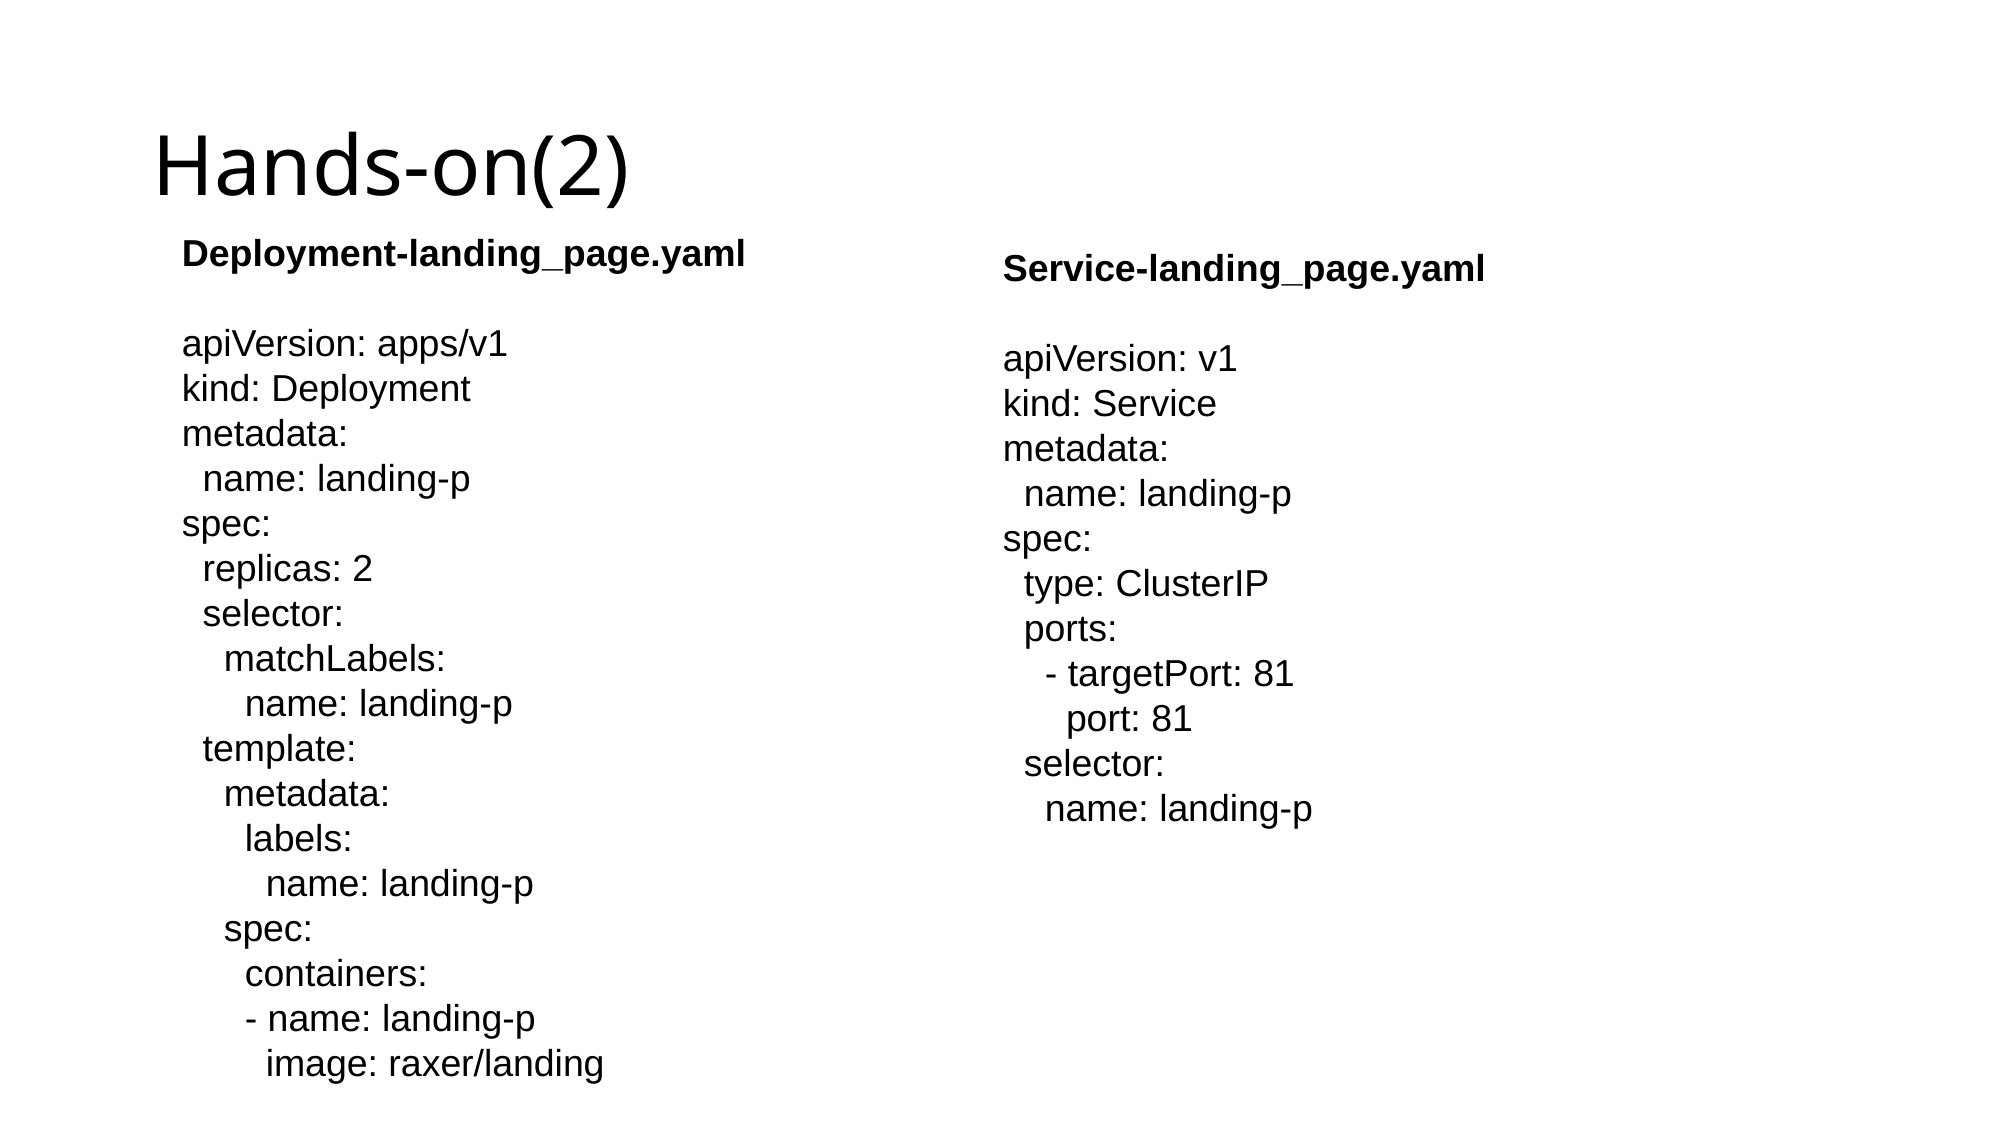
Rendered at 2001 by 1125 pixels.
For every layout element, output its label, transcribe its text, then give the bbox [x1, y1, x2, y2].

text_box Service-landing_page.yaml apiVersion: v1 kind: Service metadata: name: landing-p spec: type: ClusterIP ports: - targetPort: 81 port: 81 selector: name: landing-p [988, 236, 1502, 836]
title Hands-on(2) [137, 59, 1863, 278]
text_box Deployment-landing_page.yaml apiVersion: apps/v1 kind: Deployment metadata: name: landing-p spec: replicas: 2 selector: matchLabels: name: landing-p template: metadata: labels: name: landing-p spec: containers: - name: landing-p image: raxer/landing [167, 221, 762, 1091]
